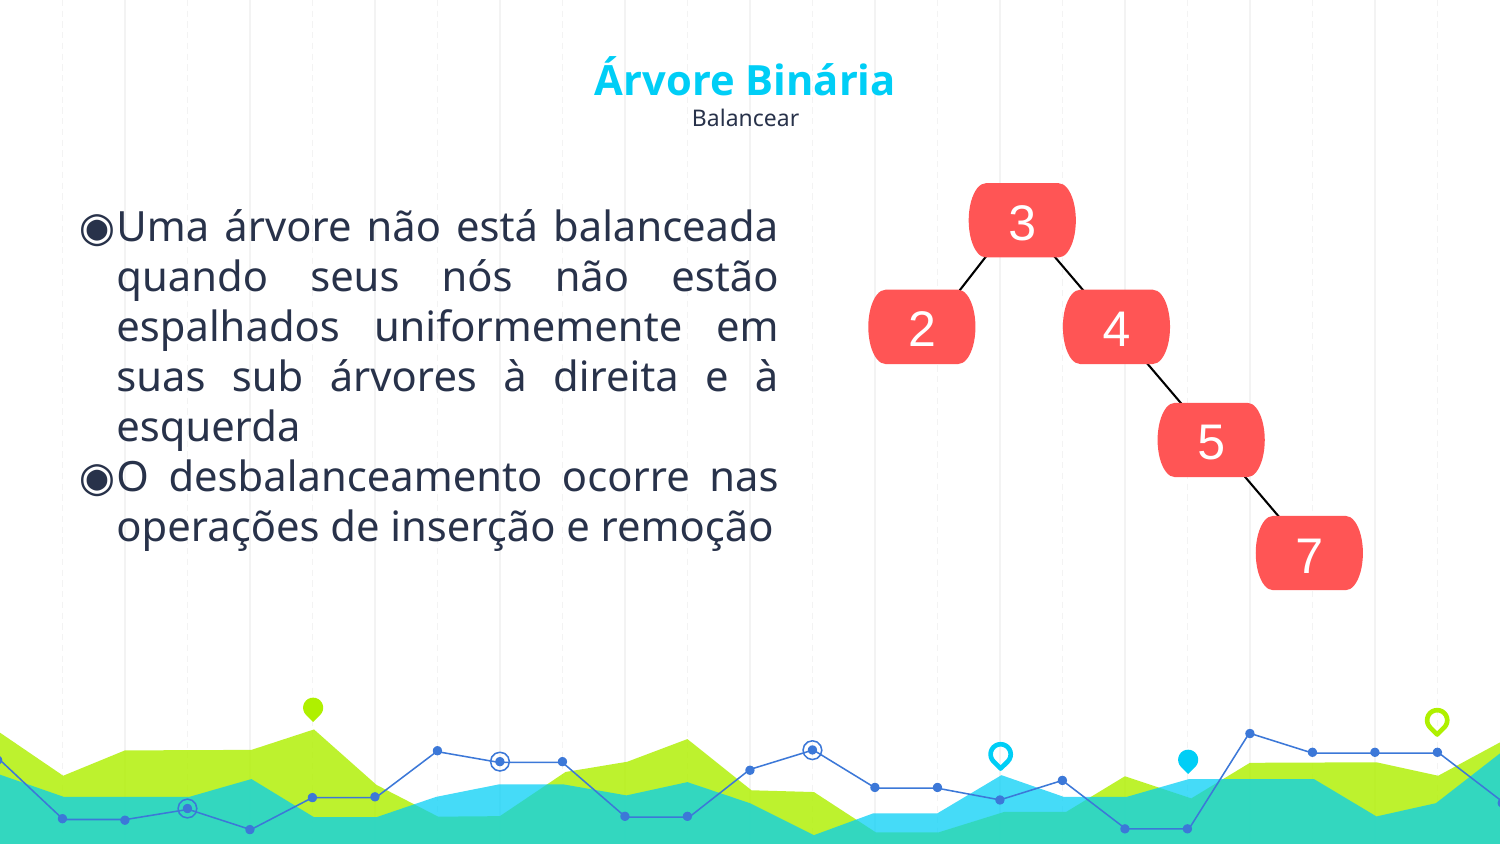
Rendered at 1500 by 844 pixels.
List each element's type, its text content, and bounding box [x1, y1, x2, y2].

text_box 3 [966, 181, 1078, 260]
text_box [938, 251, 991, 318]
text_box 5 [1155, 400, 1267, 480]
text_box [1130, 343, 1182, 404]
text_box Uma árvore não está balanceada quando seus nós não estão espalhados uniformemente em suas sub árvores à direita e à esquerda O desbalanceamento ocorre nas operações de inserção e remoção [26, 134, 794, 721]
text_box 4 [1060, 287, 1173, 367]
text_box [1229, 458, 1281, 519]
text_box 7 [1253, 513, 1366, 593]
text_box 2 [866, 287, 978, 367]
title Árvore Binária Balancear [171, 28, 1320, 147]
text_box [1052, 254, 1104, 315]
